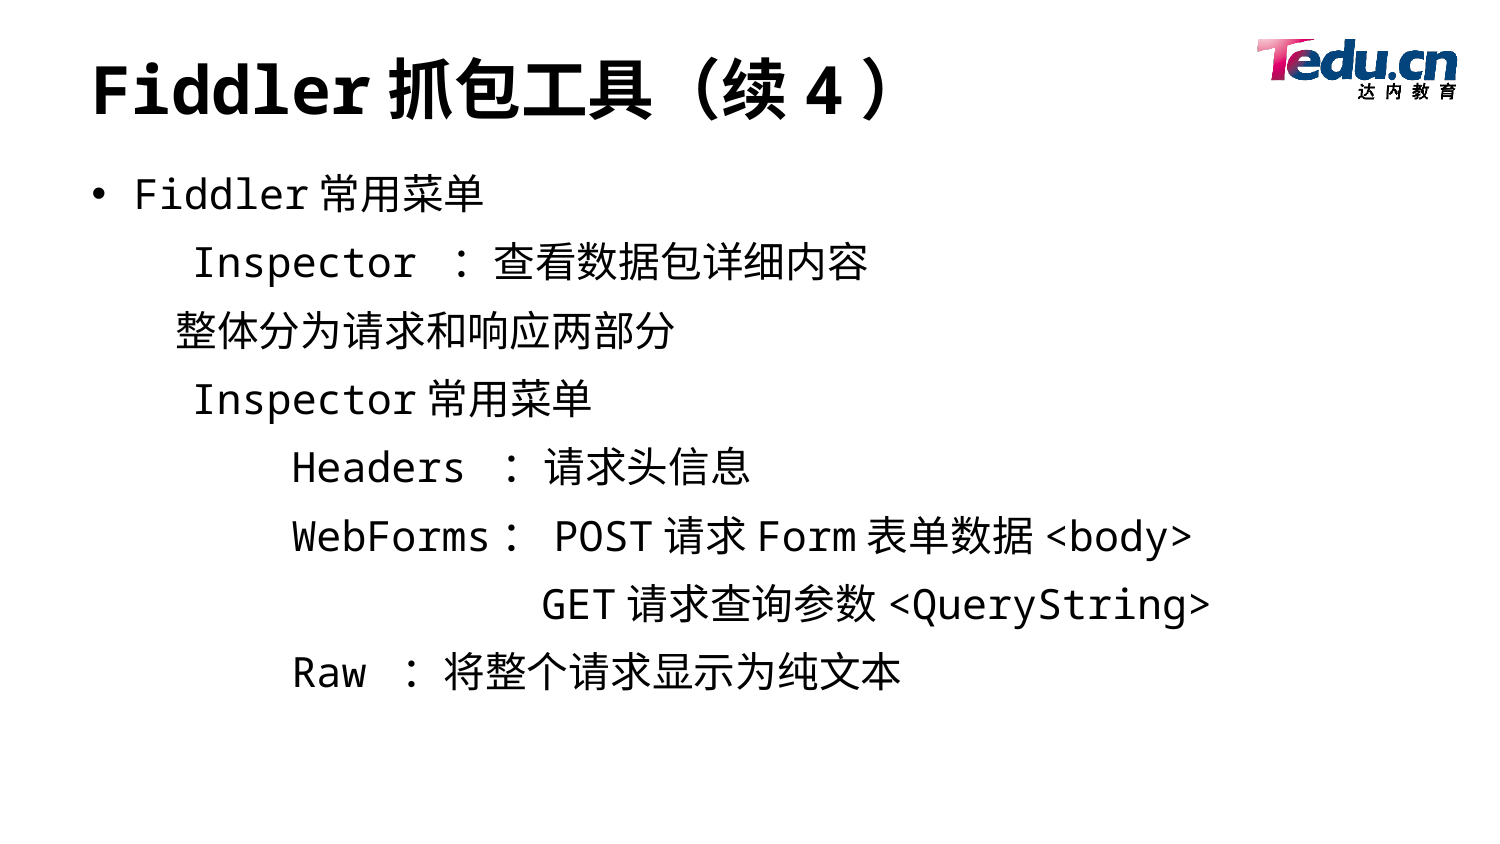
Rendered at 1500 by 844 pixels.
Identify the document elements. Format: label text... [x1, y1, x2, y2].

picture [1234, 8, 1471, 115]
list Fiddler常用菜单 Inspector ：查看数据包详细内容 整体分为请求和响应两部分 Inspector常用菜单 Headers ：请求头信息 WebForms：POST请求Form表单数据<body> GET请求查询参数<QueryString> Raw ：将整个请求显示为纯文本 [76, 150, 1400, 721]
title Fiddler抓包工具（续4） [76, 43, 1188, 132]
